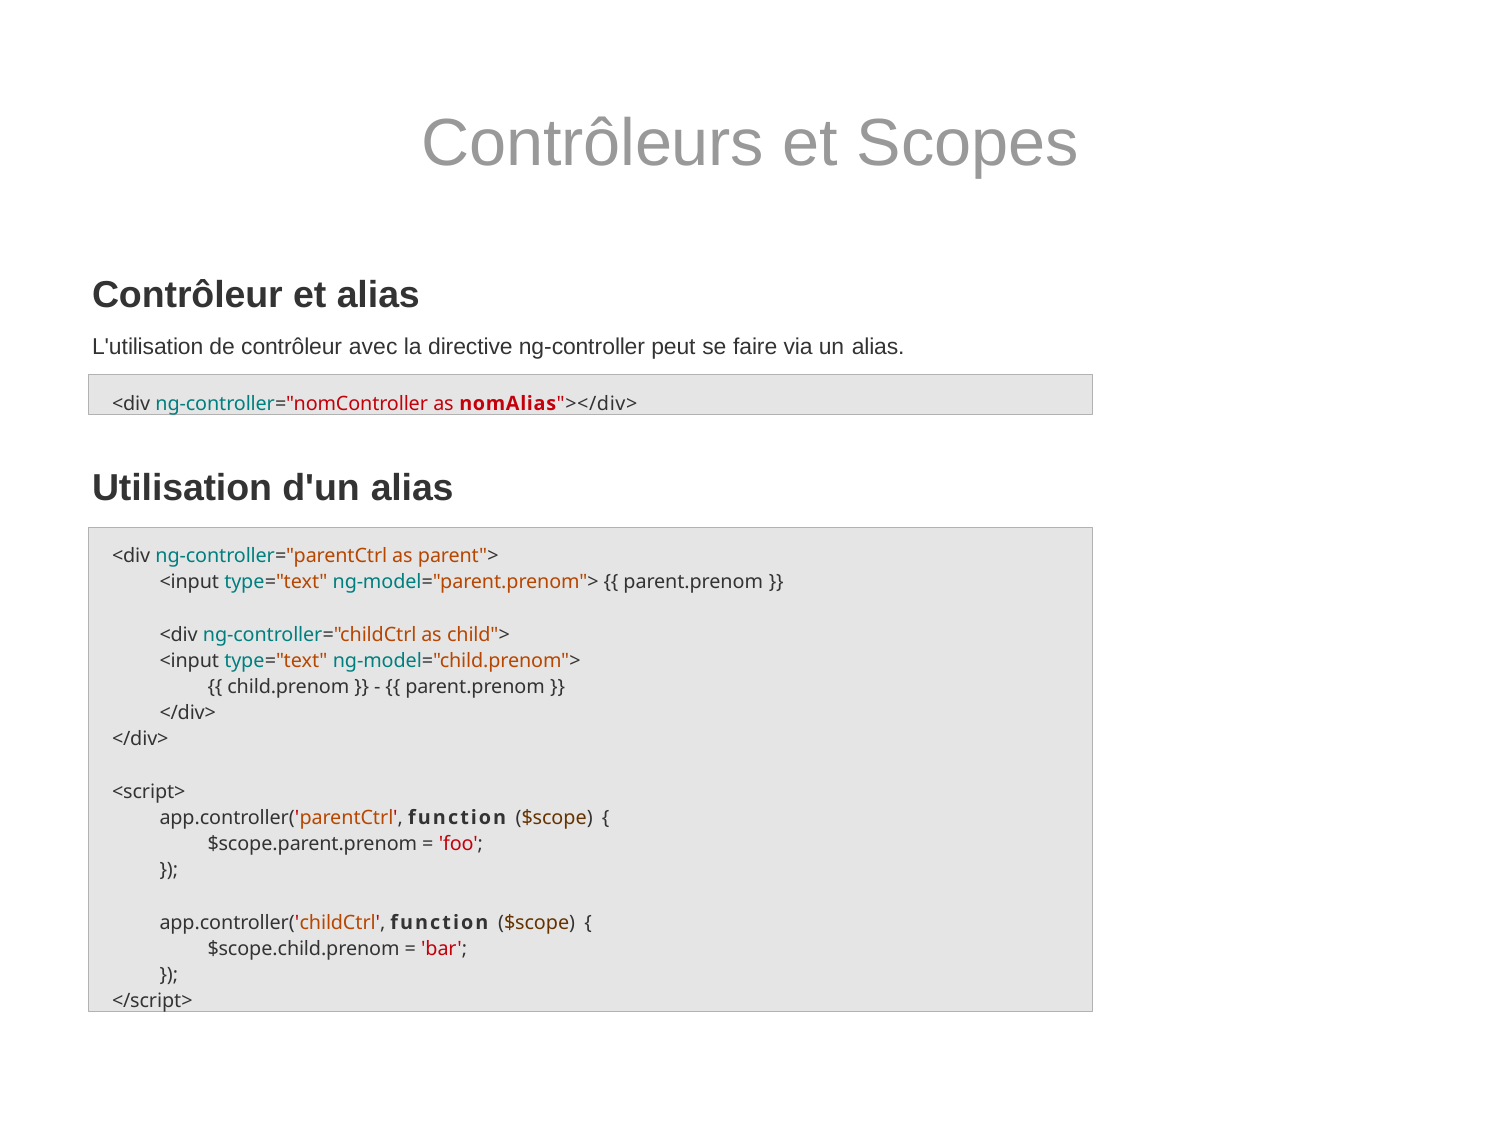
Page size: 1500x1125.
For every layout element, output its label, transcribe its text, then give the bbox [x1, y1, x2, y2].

title Contrôleurs et Scopes [75, 45, 1425, 233]
text_box <div ng-controller="nomController as nomAlias"></div> [88, 374, 1093, 414]
text_box <div ng-controller="parentCtrl as parent"> <input type="text" ng-model="parent.prenom"> {{ parent.prenom }} <div ng-controller="childCtrl as child"> <input type="text" ng-model="child.prenom"> {{ child.prenom }} - {{ parent.prenom }} </div> </div> <script> app.controller('parentCtrl', function ($scope) { $scope.parent.prenom = 'foo'; }); app.controller('childCtrl', function ($scope) { $scope.child.prenom = 'bar'; }); </script> [88, 527, 1093, 1012]
list Contrôleur et alias L'utilisation de contrôleur avec la directive ng-controller peut se faire via un alias. Utilisation d'un alias [75, 262, 1425, 1005]
